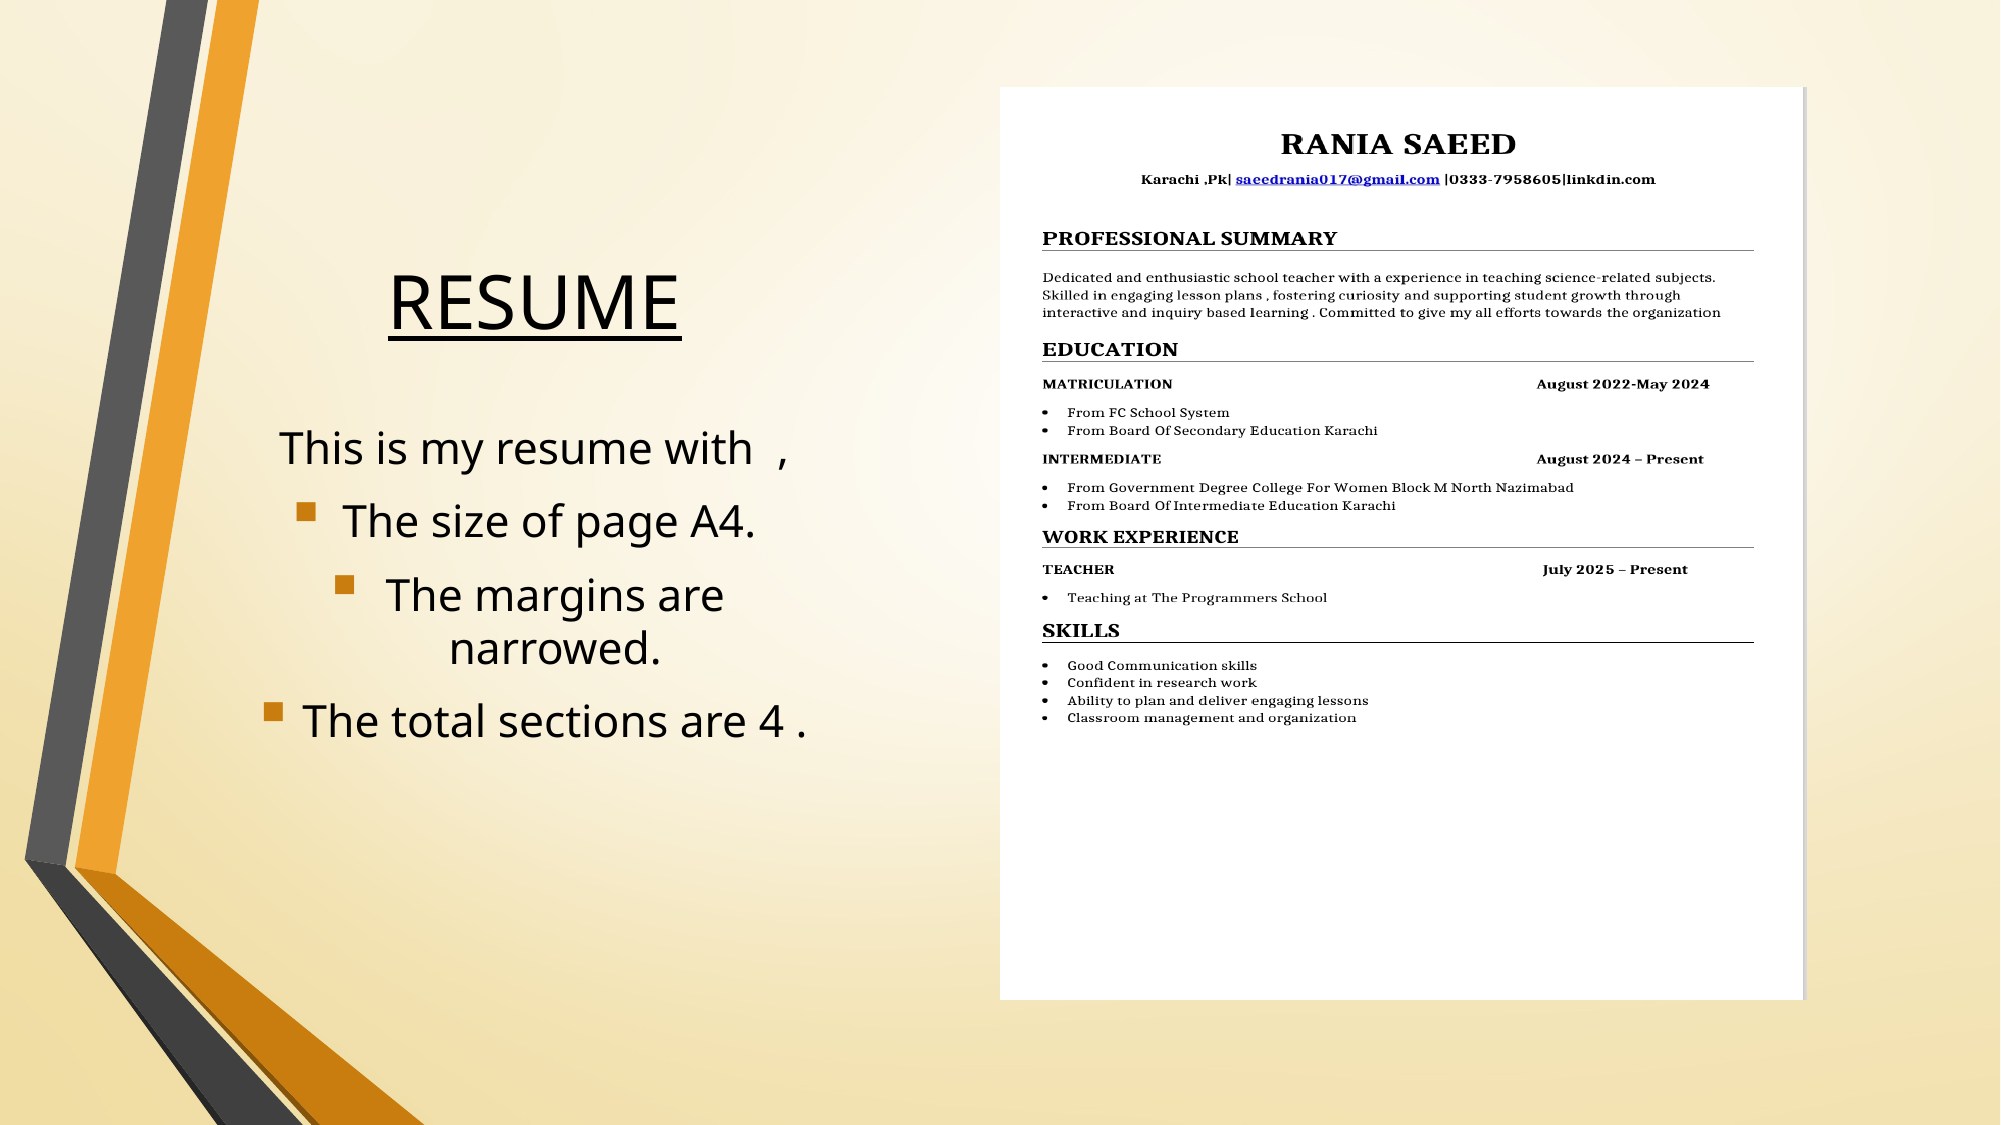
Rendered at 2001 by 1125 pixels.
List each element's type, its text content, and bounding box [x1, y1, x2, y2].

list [1000, 87, 1808, 1000]
list This is my resume with , The size of page A4. The margins are narrowed. The total sections are 4 . [243, 379, 826, 788]
title RESUME [243, 127, 826, 353]
